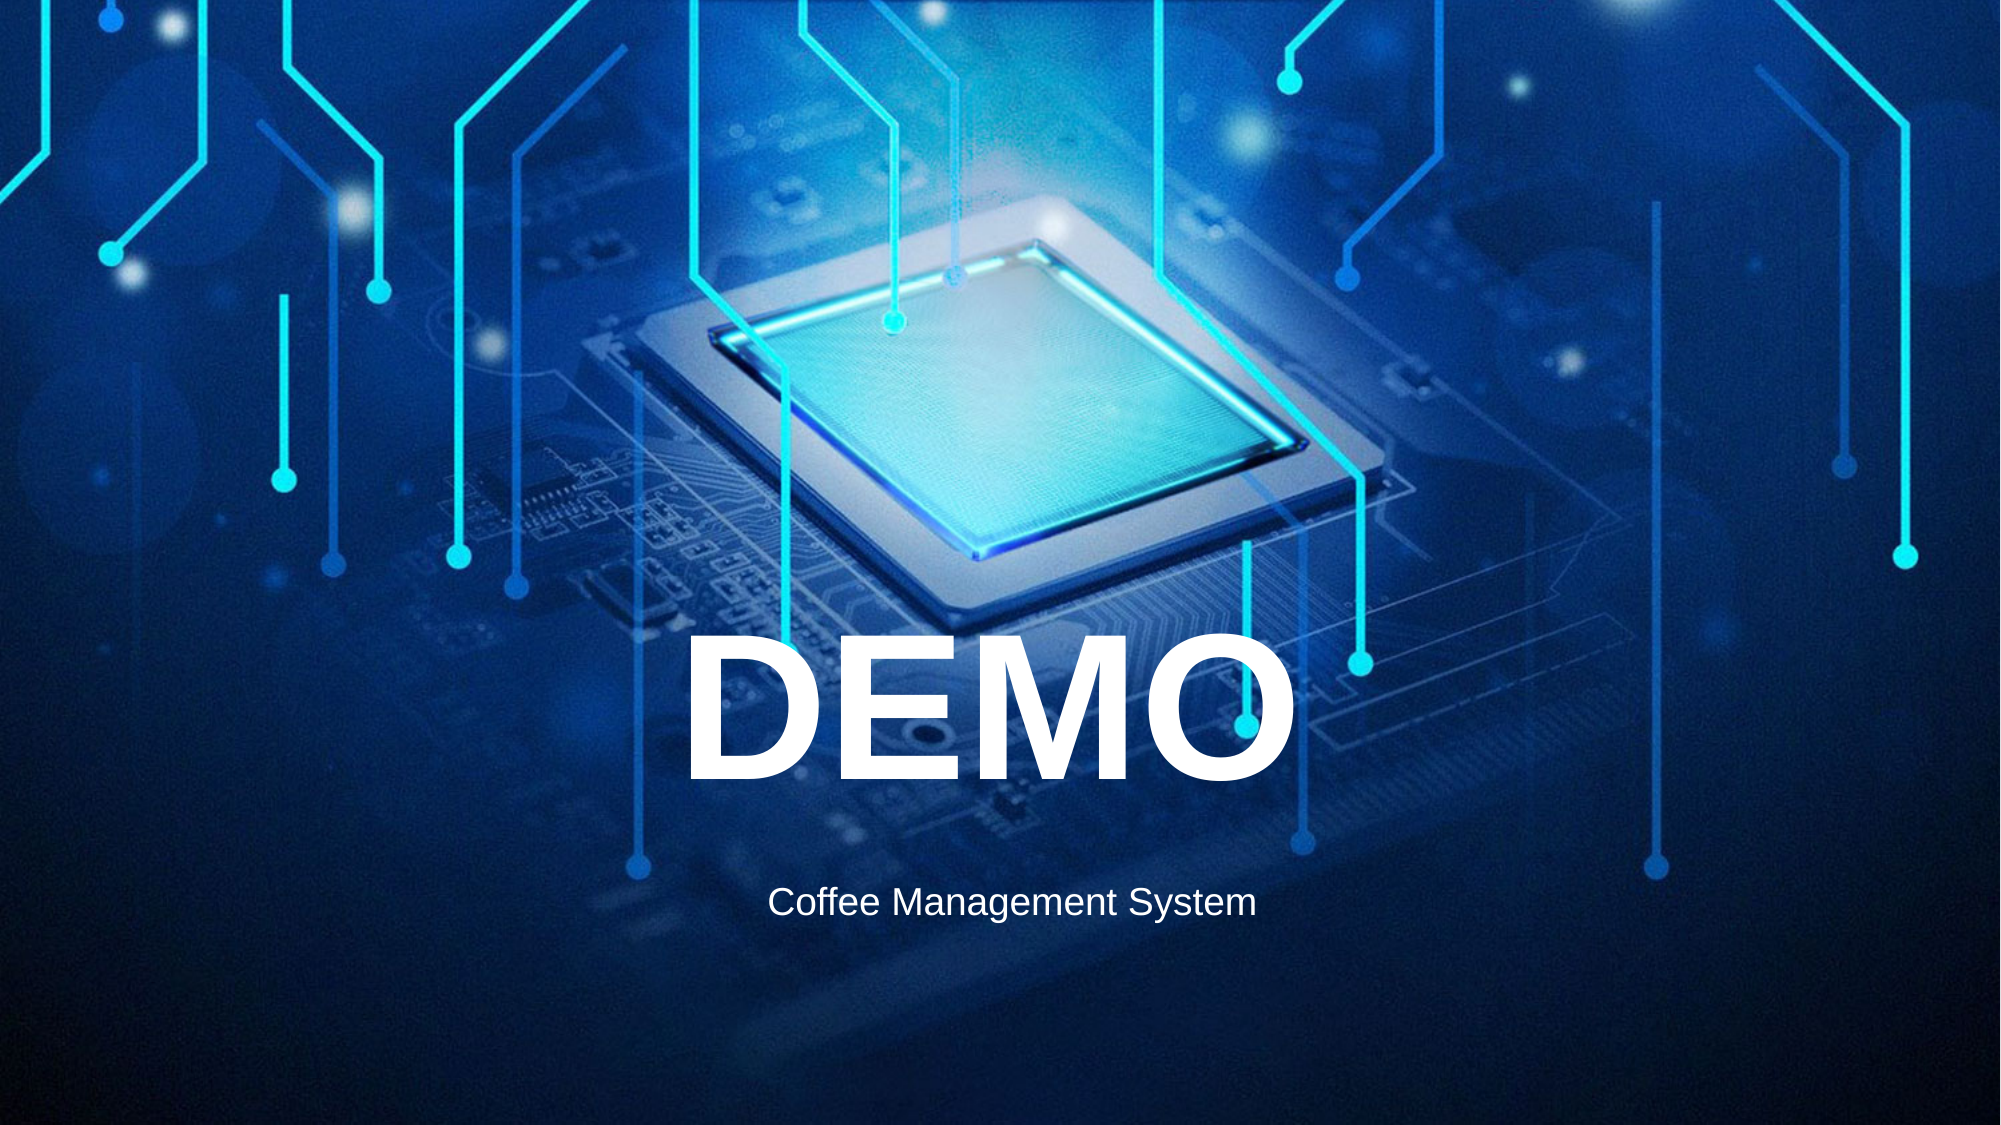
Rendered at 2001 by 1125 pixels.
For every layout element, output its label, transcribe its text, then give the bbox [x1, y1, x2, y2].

text_box DEMO [17, 563, 2000, 829]
text_box Coffee Management System [17, 868, 2000, 931]
picture [0, 0, 2001, 1125]
